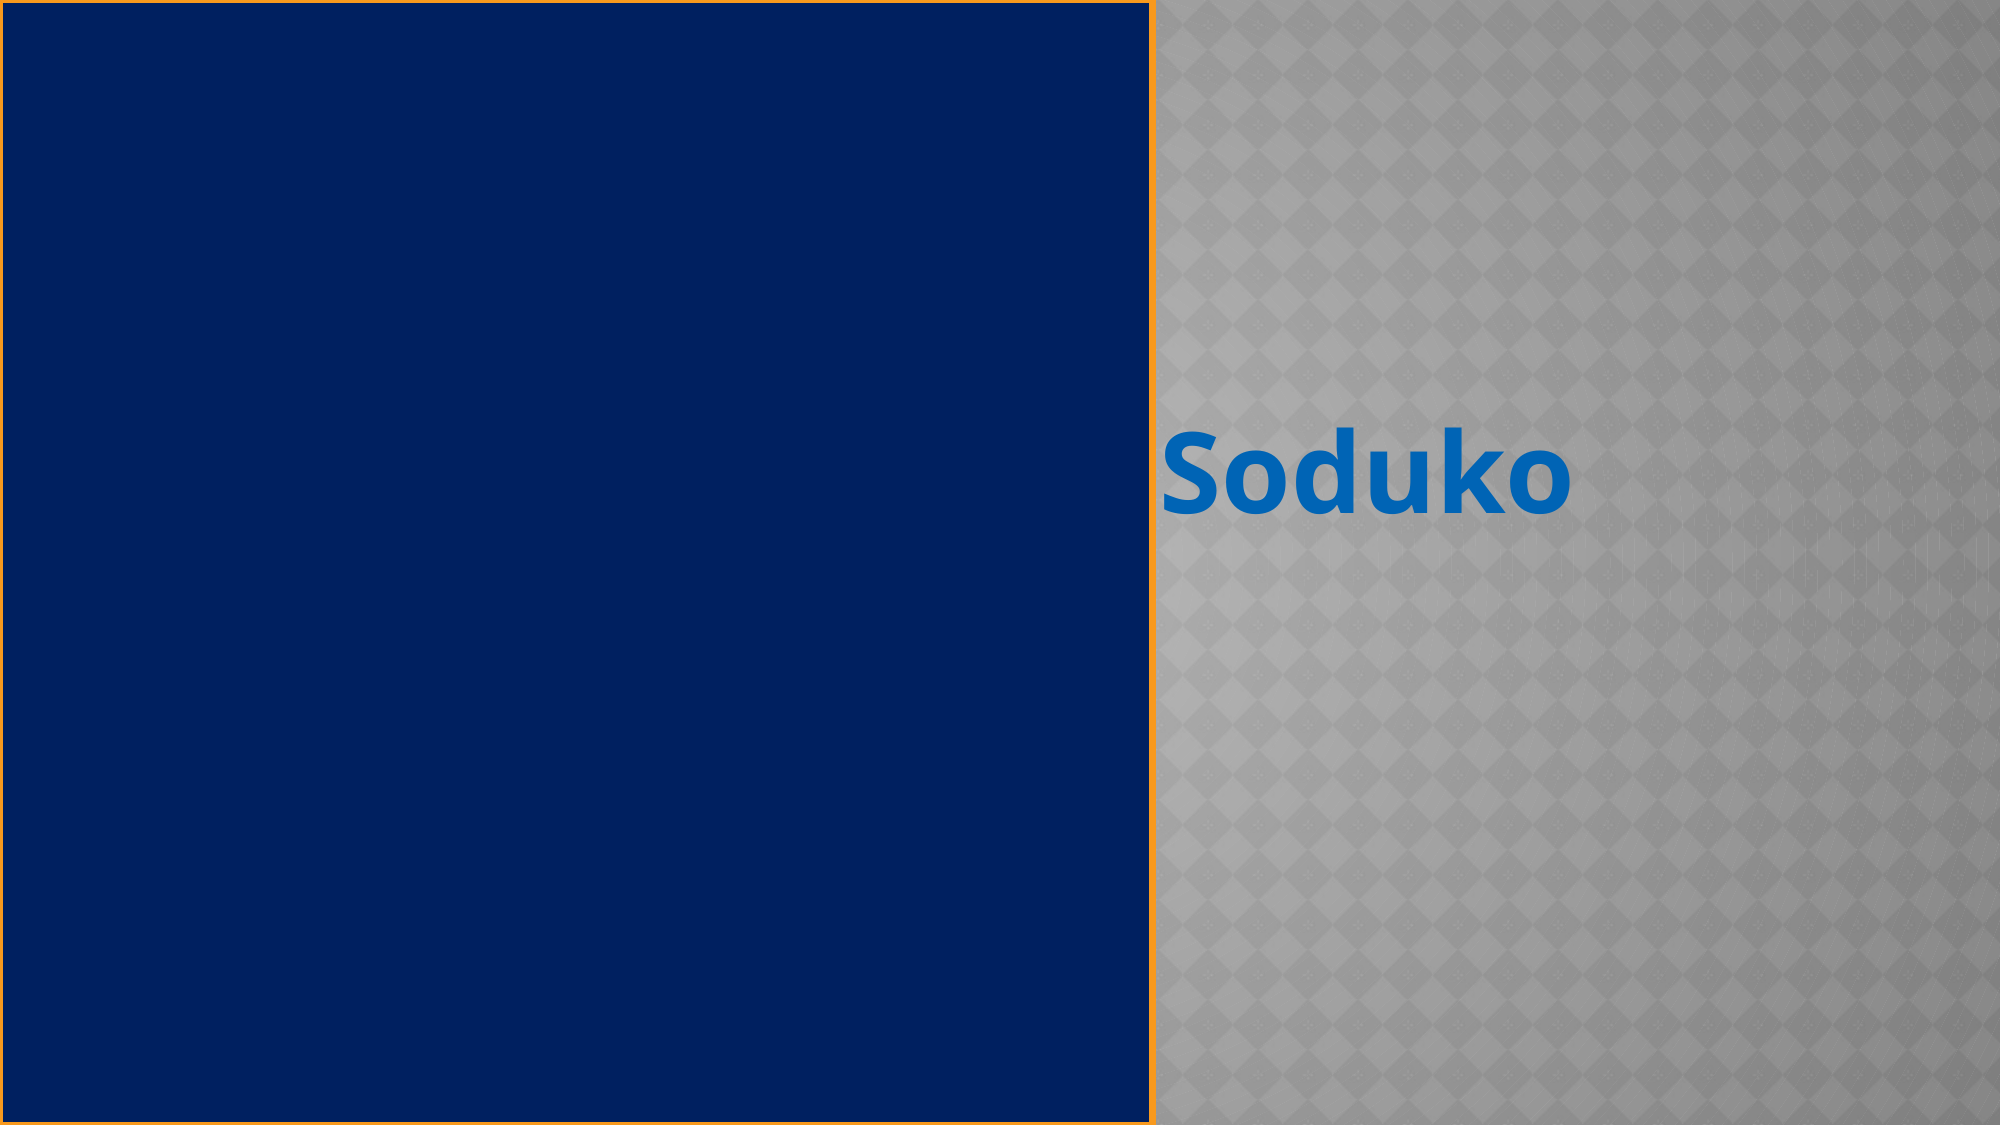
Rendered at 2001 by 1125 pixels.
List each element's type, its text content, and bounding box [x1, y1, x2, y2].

text_box Soduko [855, 393, 1880, 544]
text_box [0, 0, 1156, 1125]
